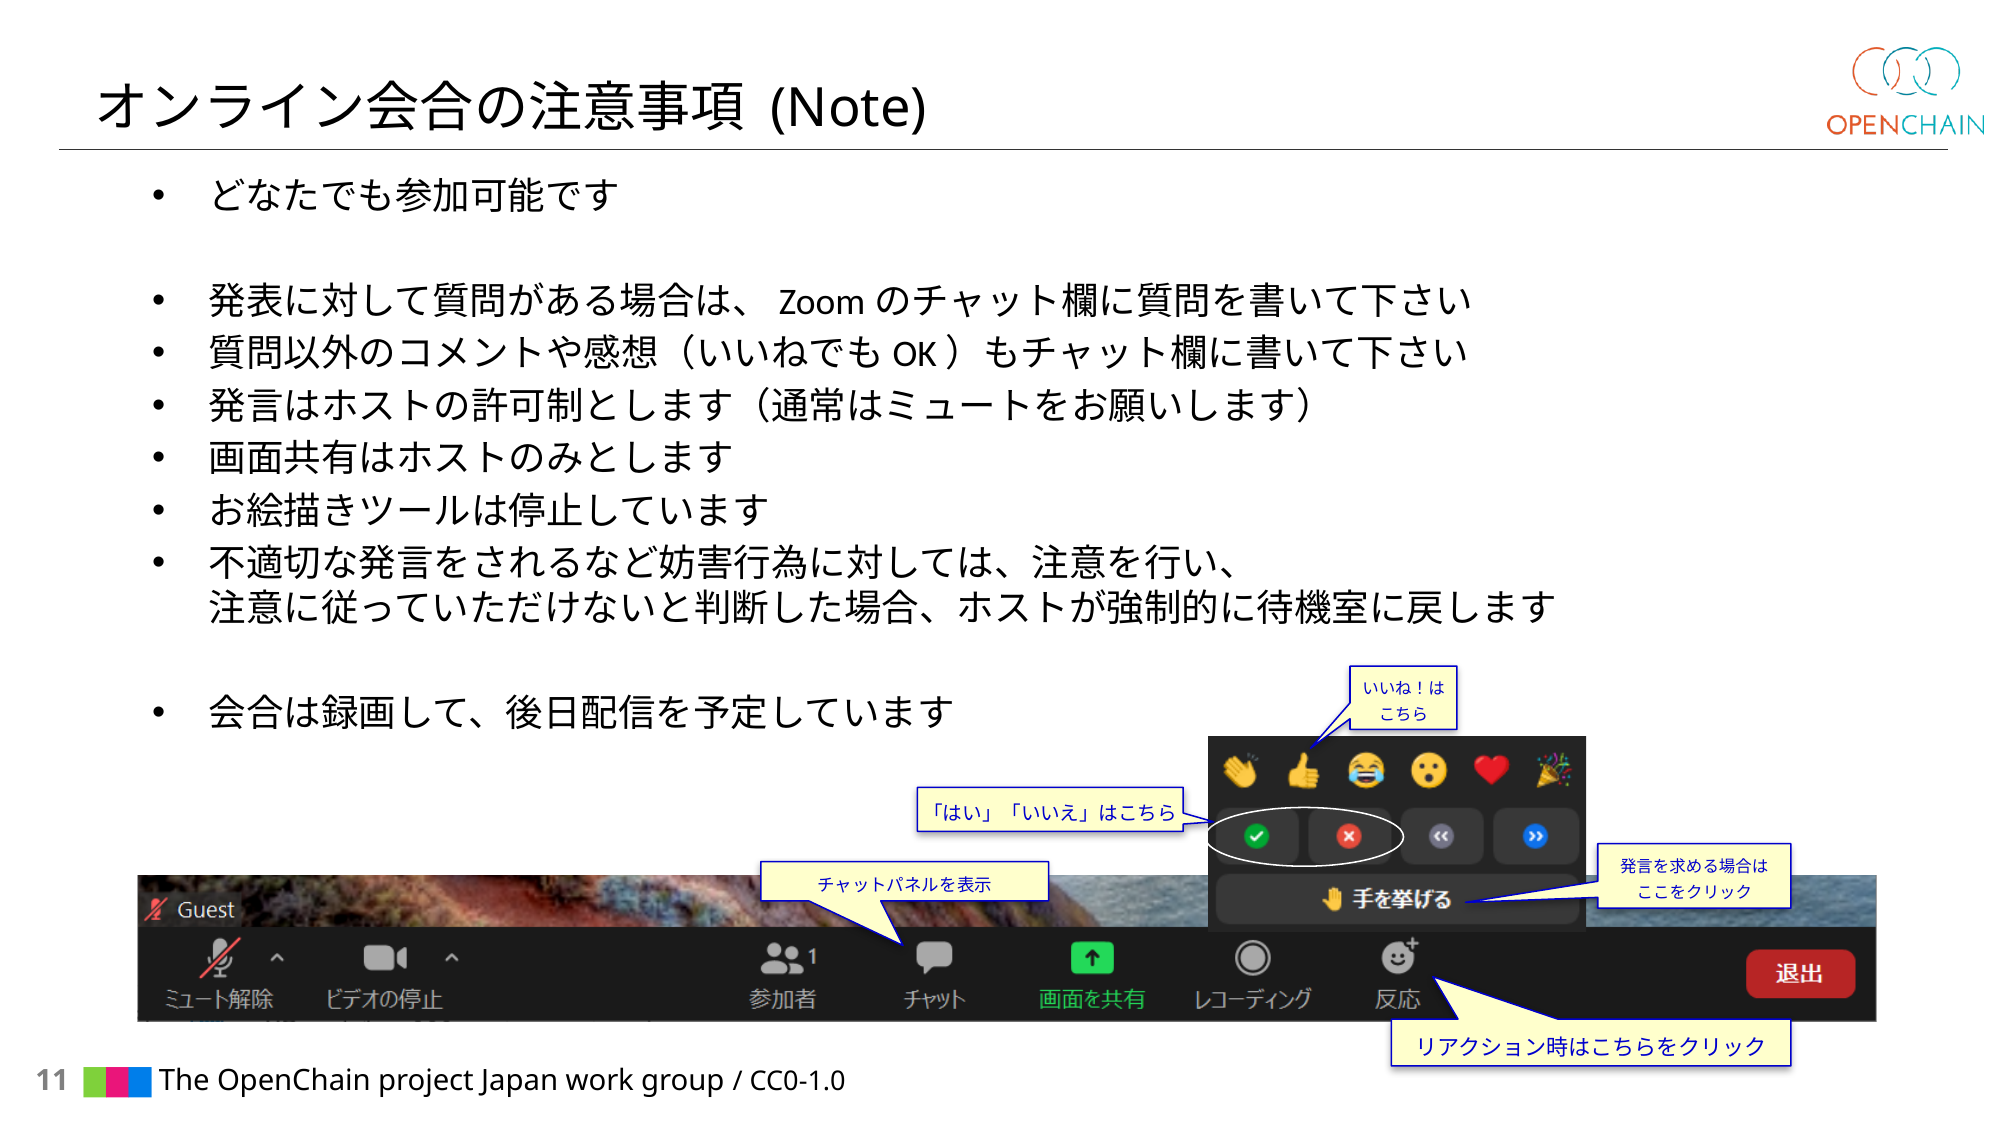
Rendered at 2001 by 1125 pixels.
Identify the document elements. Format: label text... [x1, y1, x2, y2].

text_box チャットパネルを表示 [760, 860, 1050, 873]
picture [1906, 47, 1984, 135]
text_box リアクション時はこちらをクリック [1390, 1033, 1792, 1067]
text_box いいね！はこちら [1321, 665, 1458, 734]
text_box どなたでも参加可能です 発表に対して質問がある場合は、Zoomのチャット欄に質問を書いて下さい 質問以外のコメントや感想（いいねでもOK）もチャット欄に書いて下さい 発言はホストの許可制とします（通常はミュートをお願いします） 画面共有はホストのみとします お絵描きツールは停止しています 不適切な発言をされるなど妨害行為に対しては、注意を行い、 注意に従っていただけないと判断した場合、ホストが強制的に待機室に戻します 会合は録画して、後日配信を予定しています [137, 164, 1886, 1066]
title オンライン会合の注意事項 (Note) [94, 7, 1906, 138]
text_box 発言を求める場合は ここをクリック [1596, 842, 1792, 873]
text_box 「はい」「いいえ」はこちら [916, 786, 1202, 833]
picture [137, 736, 1877, 1023]
